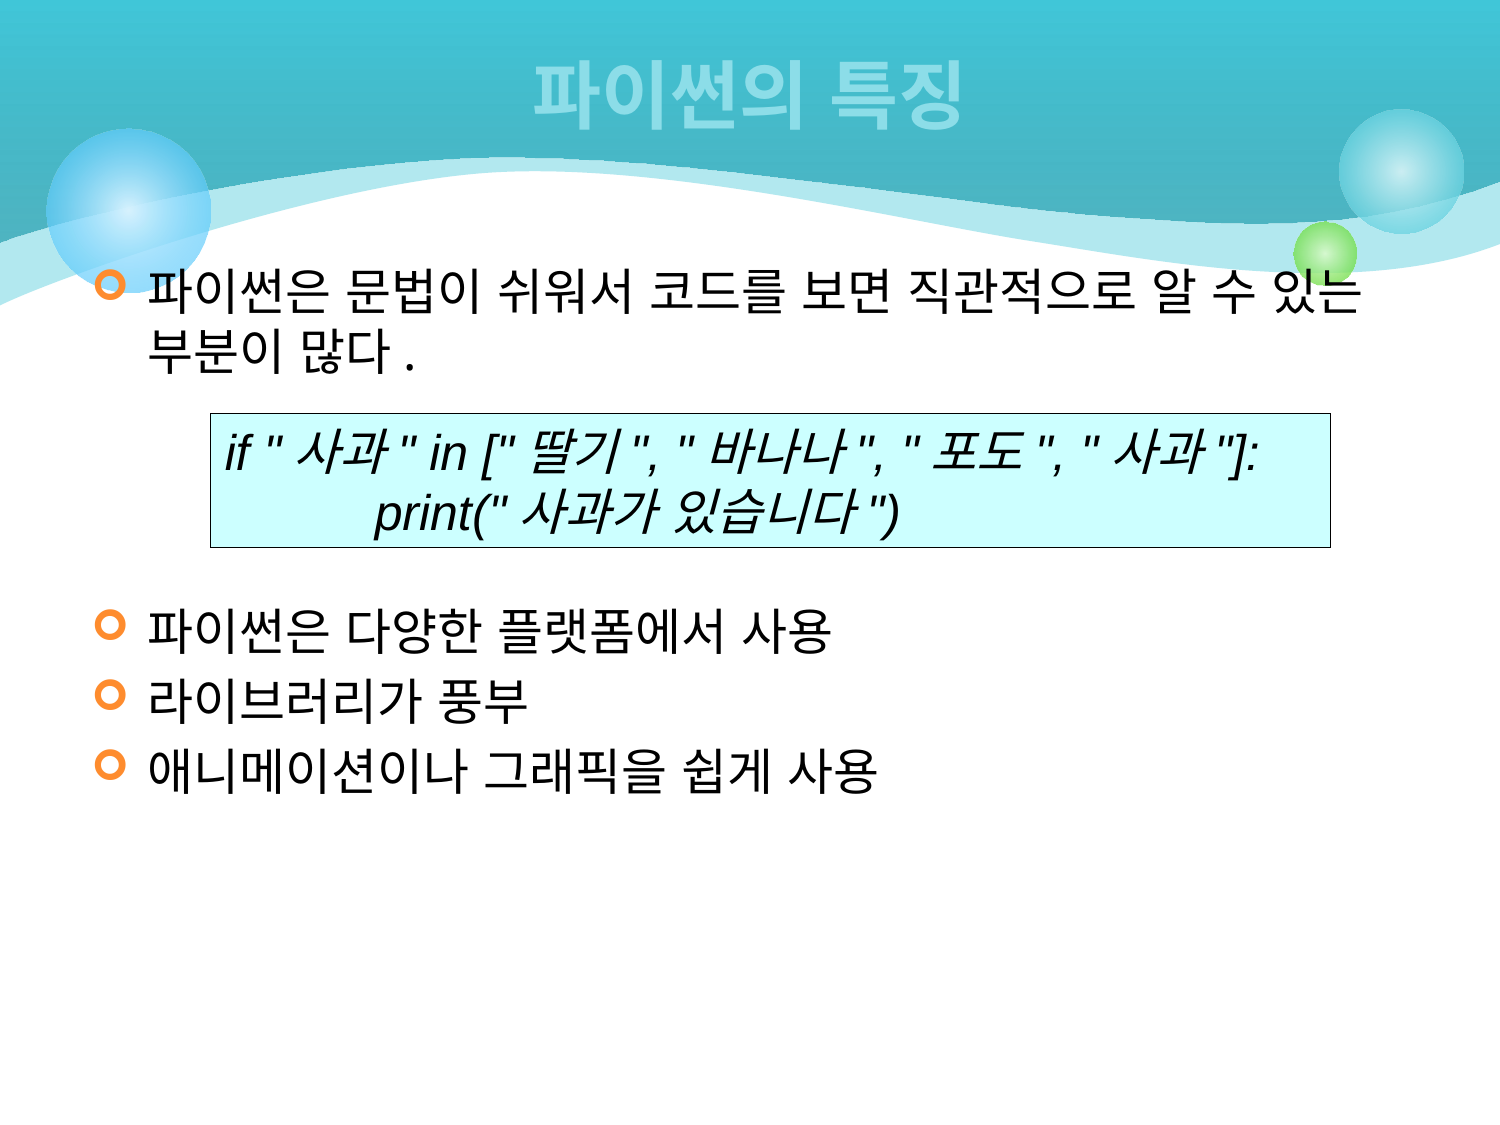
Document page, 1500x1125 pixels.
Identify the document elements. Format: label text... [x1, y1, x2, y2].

list 파이썬은 문법이 쉬워서 코드를 보면 직관적으로 알 수 있는 부분이 많다. 파이썬은 다양한 플랫폼에서 사용 라이브러리가 풍부 애니메이션이나 그래픽을 쉽게 사용 [76, 252, 1427, 996]
text_box if "사과" in ["딸기", "바나나", "포도", "사과"]: print("사과가 있습니다") [210, 413, 1331, 548]
title 파이썬의 특징 [75, 0, 1425, 188]
